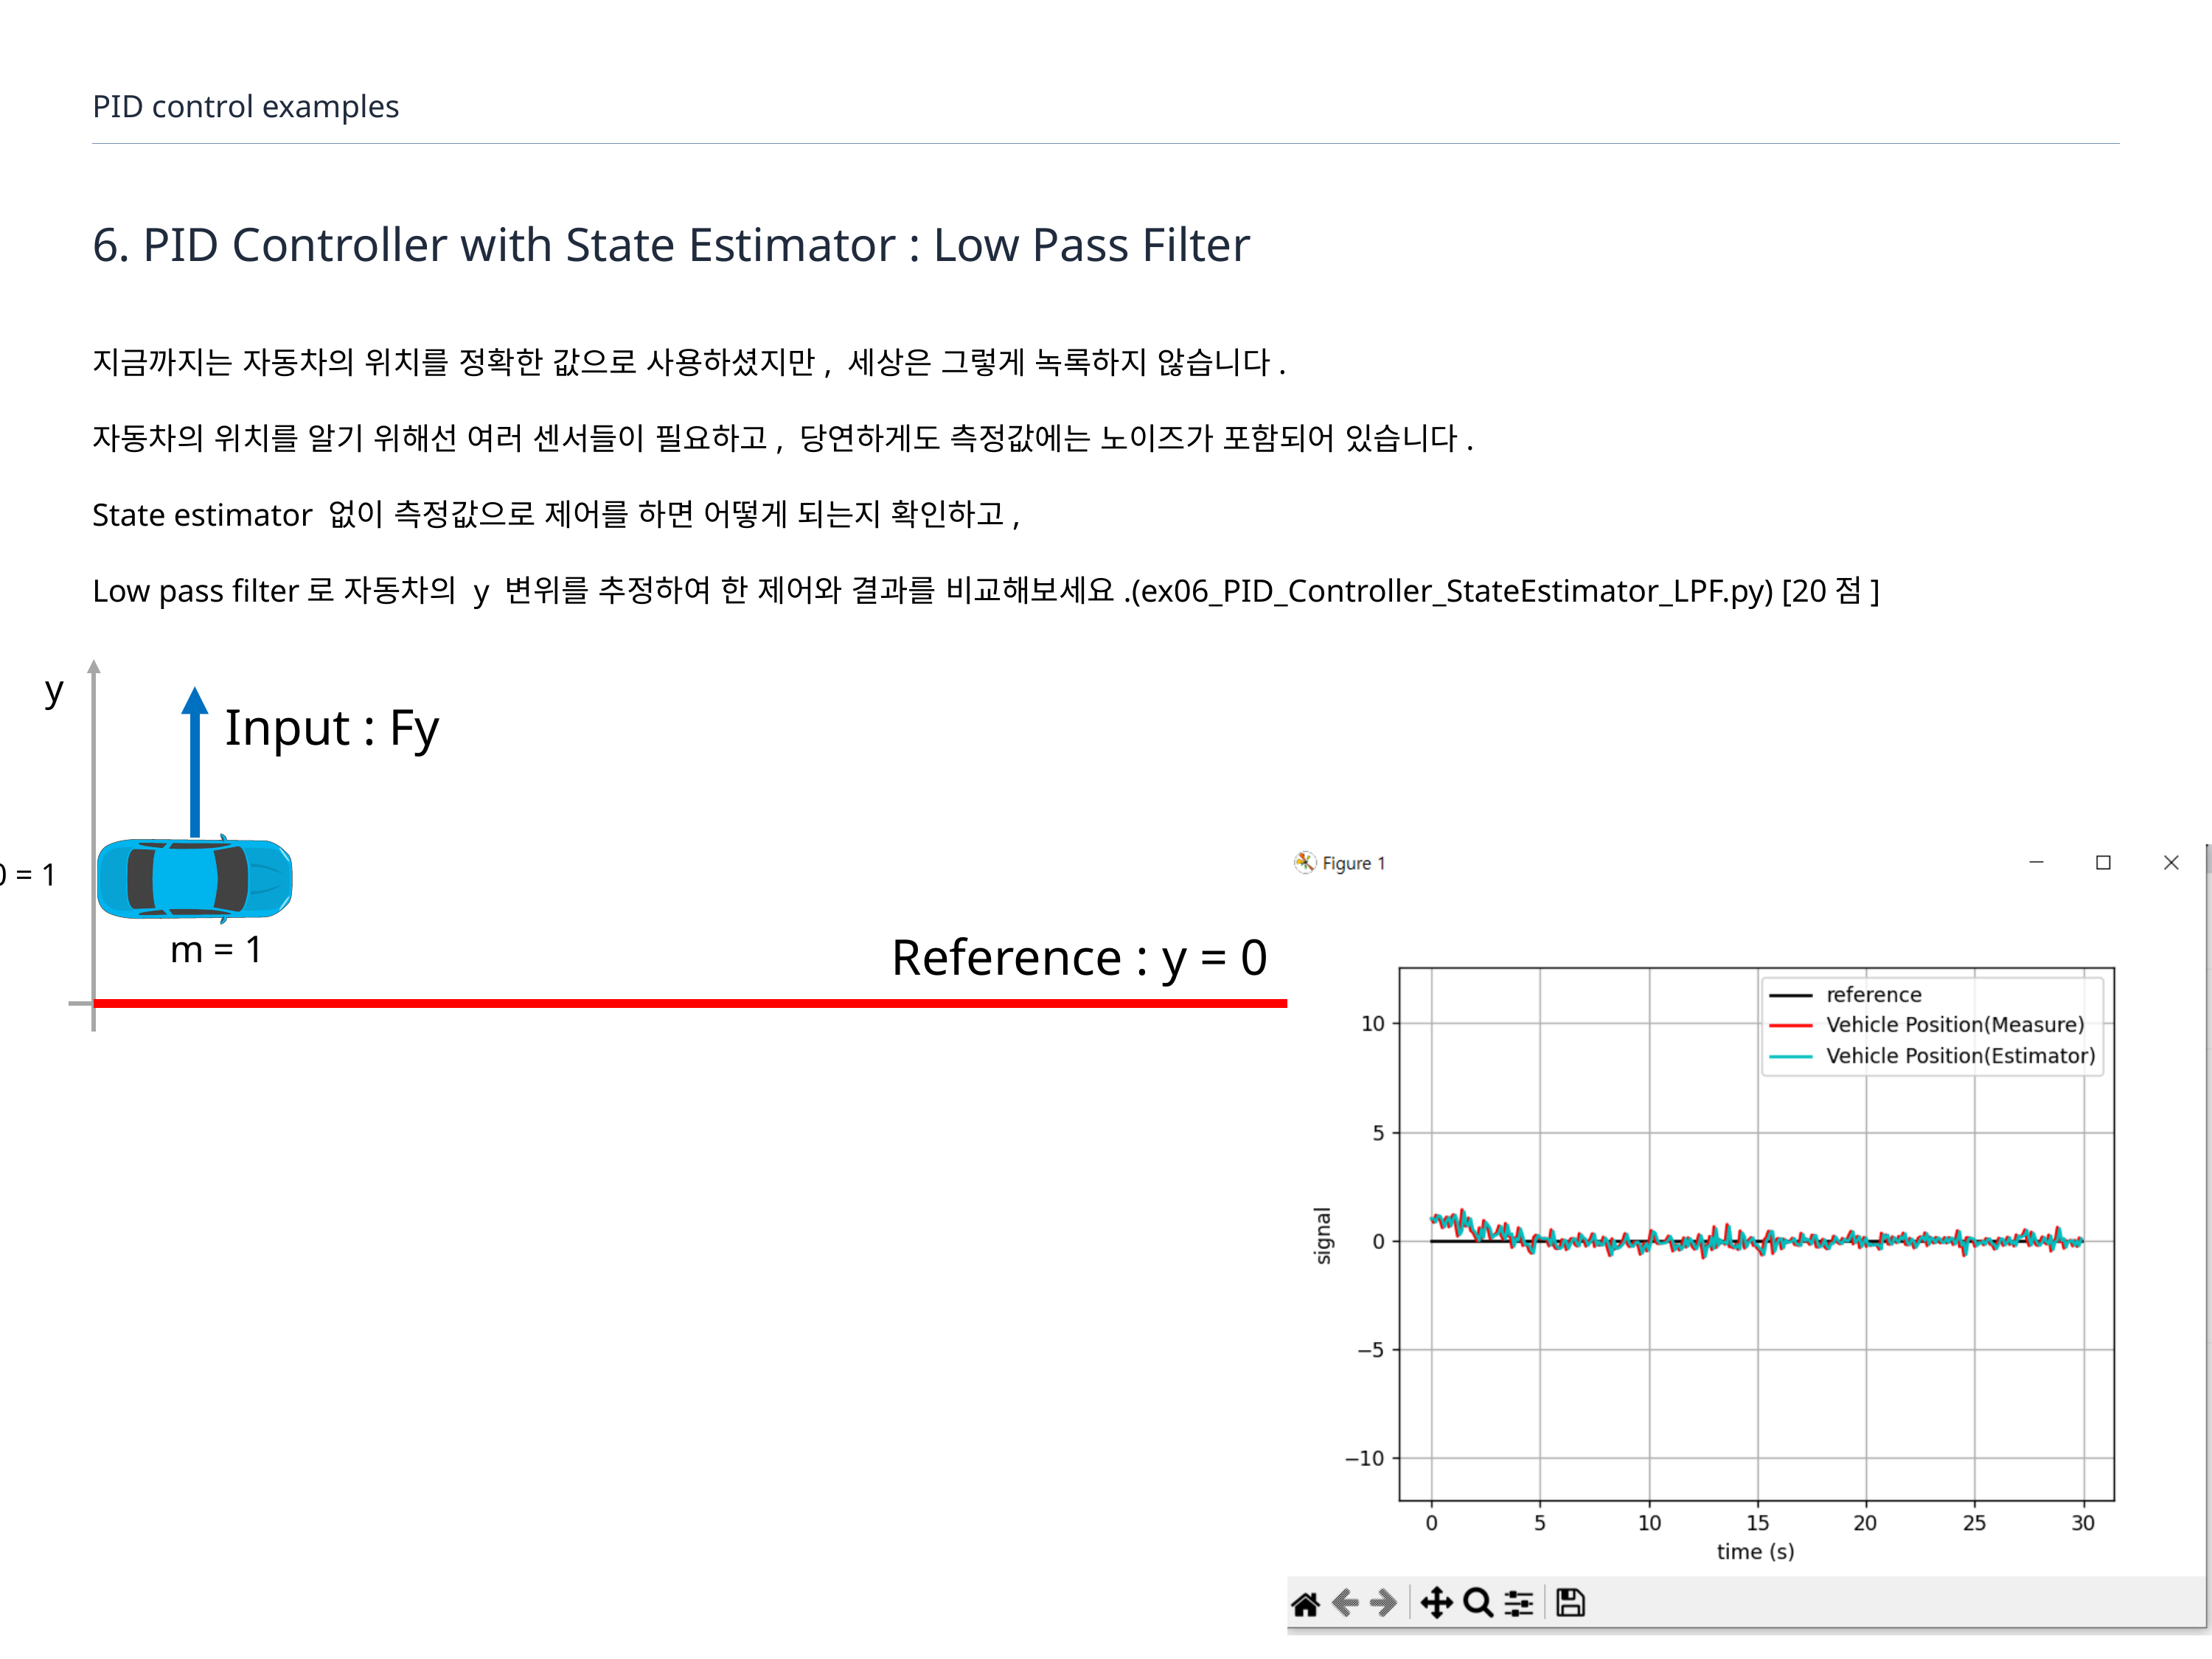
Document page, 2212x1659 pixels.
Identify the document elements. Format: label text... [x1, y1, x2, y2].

list 지금까지는 자동차의 위치를 정확한 값으로 사용하셨지만, 세상은 그렇게 녹록하지 않습니다. 자동차의 위치를 알기 위해선 여러 센서들이 필요하고, 당연하게도 측정값에는 노이즈가 포함되어 있습니다. State estimator 없이 측정값으로 제어를 하면 어떻게 되는지 확인하고, Low pass filter로 자동차의 y 변위를 추정하여 한 제어와 결과를 비교해보세요.(ex06_PID_Controller_StateEstimator_LPF.py) [20점] [91, 324, 2121, 685]
picture [1287, 844, 2212, 1636]
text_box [0, 654, 1439, 1069]
list PID control examples [91, 83, 1809, 132]
title 6. PID Controller with State Estimator : Low Pass Filter [91, 209, 2121, 283]
